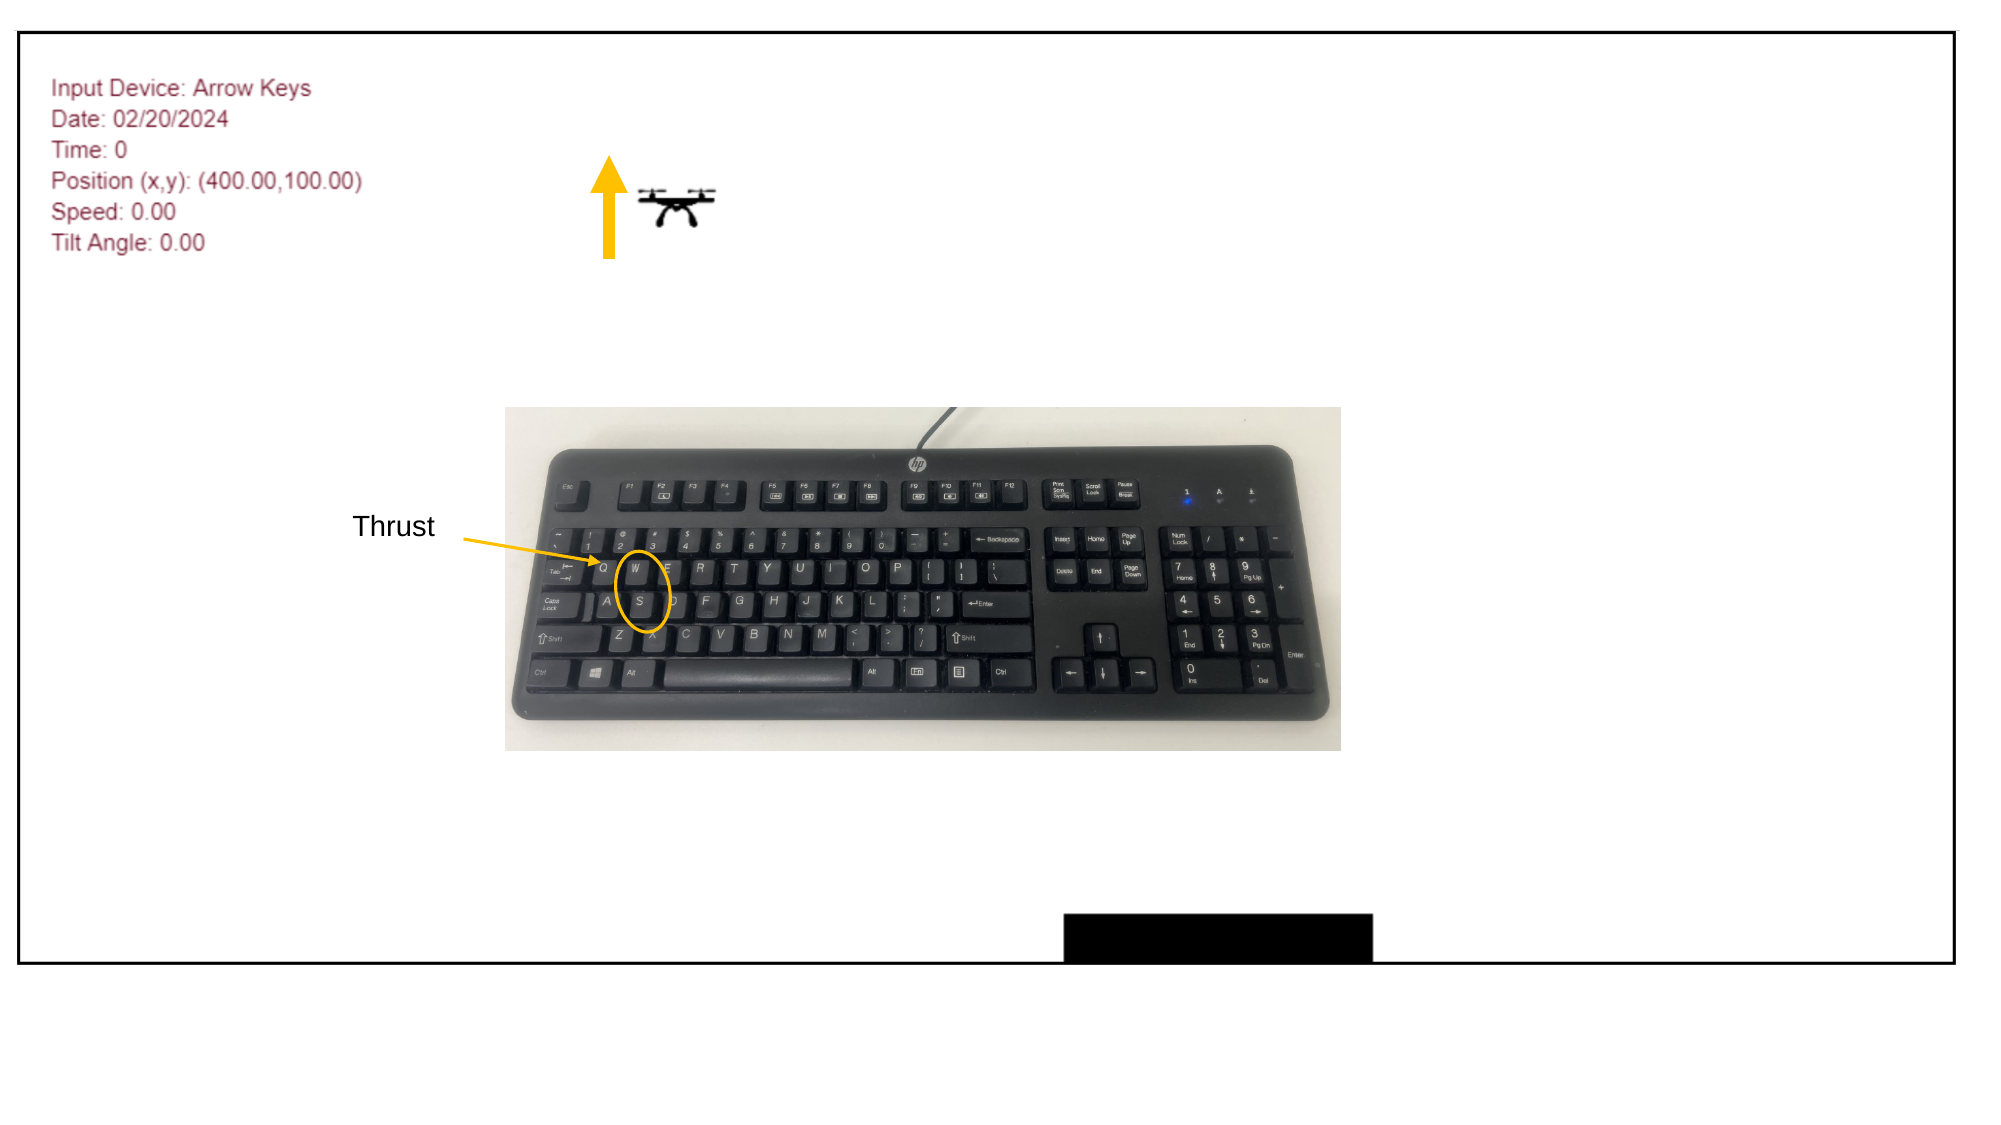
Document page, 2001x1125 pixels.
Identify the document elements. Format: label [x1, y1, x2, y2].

text_box [462, 538, 602, 563]
picture [14, 29, 1961, 971]
